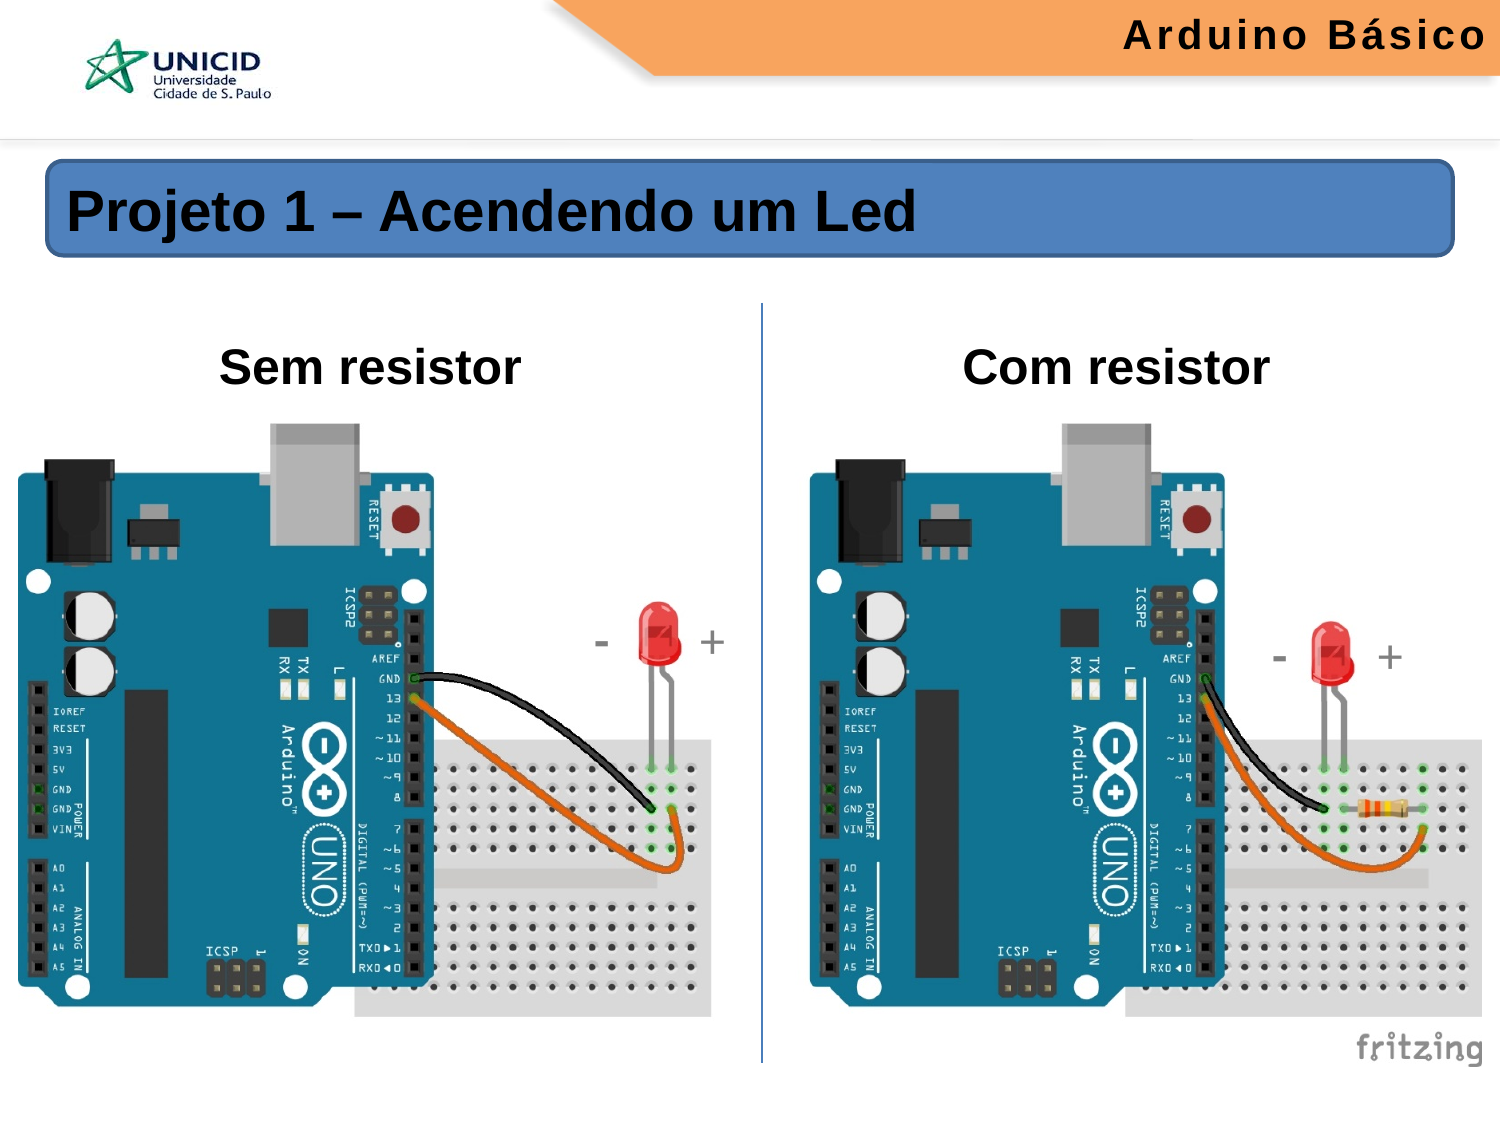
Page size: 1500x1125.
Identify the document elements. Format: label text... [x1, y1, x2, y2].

picture [18, 423, 1482, 1068]
text_box Sem resistor [204, 327, 537, 403]
text_box Com resistor [947, 327, 1286, 403]
text_box Projeto 1 – Acendendo um Led [45, 158, 1455, 258]
picture [39, 20, 329, 120]
picture [538, 0, 1500, 88]
